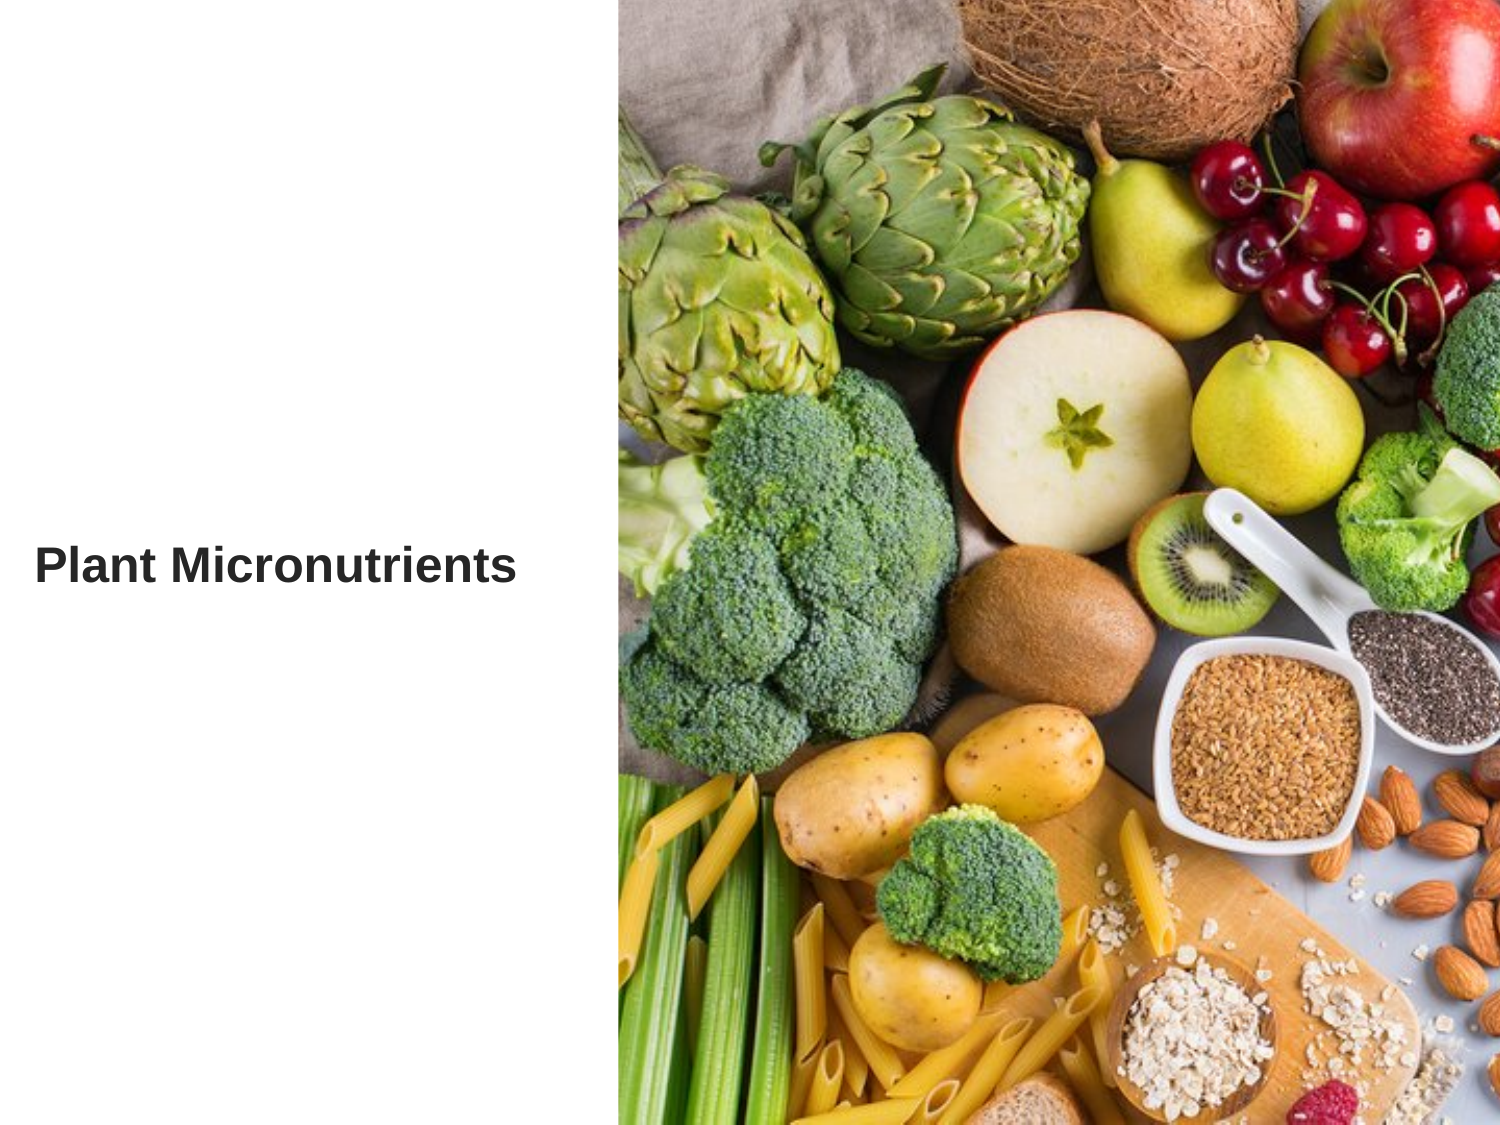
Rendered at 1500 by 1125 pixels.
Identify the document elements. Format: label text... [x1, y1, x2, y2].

text_box Plant Micronutrients [19, 524, 618, 600]
picture [618, 0, 1500, 1125]
